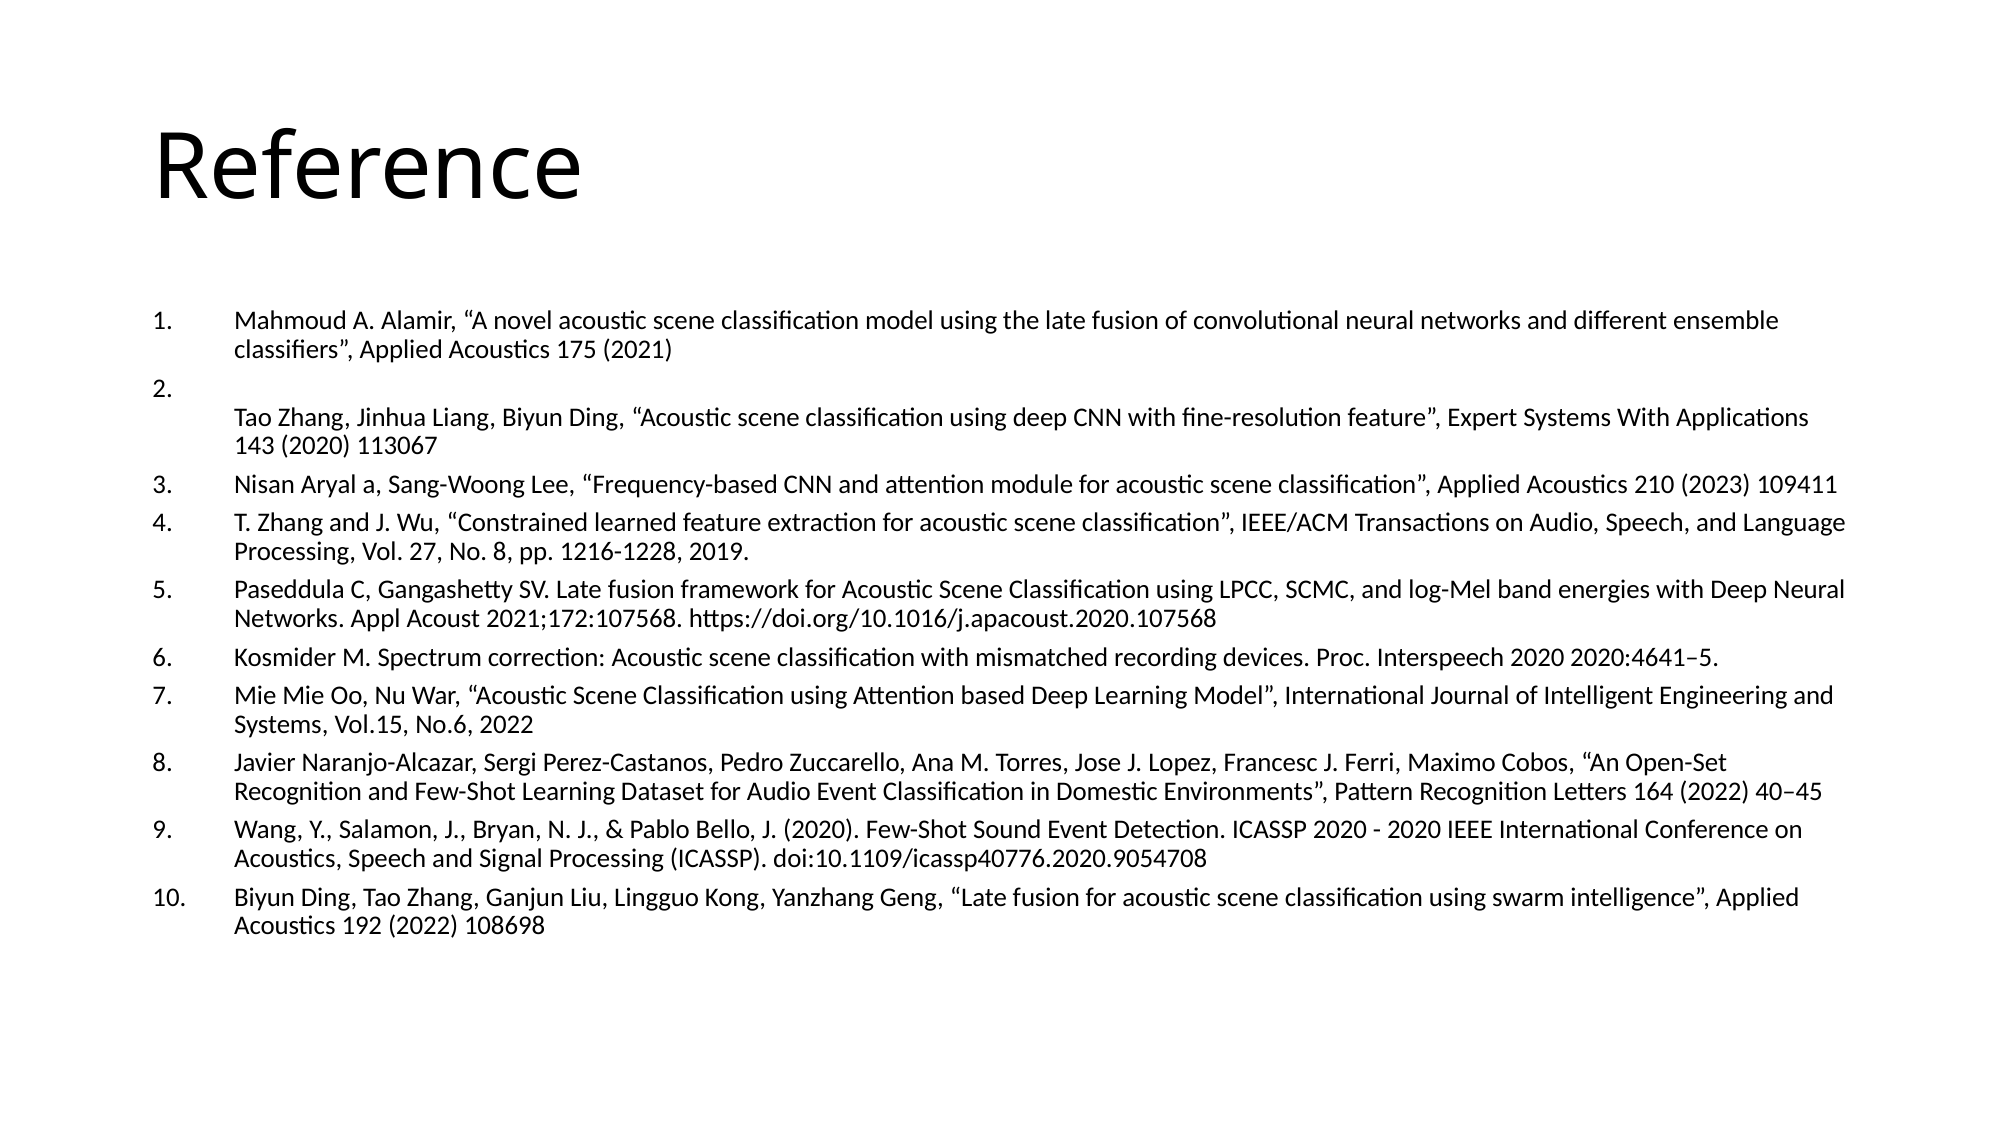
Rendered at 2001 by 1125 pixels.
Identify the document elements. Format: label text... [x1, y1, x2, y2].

title Reference [137, 59, 1863, 278]
list Mahmoud A. Alamir, “A novel acoustic scene classification model using the late fusion of convolutional neural networks and different ensemble classifiers”, Applied Acoustics 175 (2021) Tao Zhang, Jinhua Liang, Biyun Ding, “Acoustic scene classification using deep CNN with fine-resolution feature”, Expert Systems With Applications 143 (2020) 113067 Nisan Aryal a, Sang-Woong Lee, “Frequency-based CNN and attention module for acoustic scene classification”, Applied Acoustics 210 (2023) 109411 T. Zhang and J. Wu, “Constrained learned feature extraction for acoustic scene classification”, IEEE/ACM Transactions on Audio, Speech, and Language Processing, Vol. 27, No. 8, pp. 1216-1228, 2019. Paseddula C, Gangashetty SV. Late fusion framework for Acoustic Scene Classification using LPCC, SCMC, and log-Mel band energies with Deep Neural Networks. Appl Acoust 2021;172:107568. https://doi.org/10.1016/j.apacoust.2020.107568 Kosmider M. Spectrum correction: Acoustic scene classification with mismatched recording devices. Proc. Interspeech 2020 2020:4641–5. Mie Mie Oo, Nu War, “Acoustic Scene Classification using Attention based Deep Learning Model”, International Journal of Intelligent Engineering and Systems, Vol.15, No.6, 2022 Javier Naranjo-Alcazar, Sergi Perez-Castanos, Pedro Zuccarello, Ana M. Torres, Jose J. Lopez, Francesc J. Ferri, Maximo Cobos, “An Open-Set Recognition and Few-Shot Learning Dataset for Audio Event Classification in Domestic Environments”, Pattern Recognition Letters 164 (2022) 40–45 Wang, Y., Salamon, J., Bryan, N. J., & Pablo Bello, J. (2020). Few-Shot Sound Event Detection. ICASSP 2020 - 2020 IEEE International Conference on Acoustics, Speech and Signal Processing (ICASSP). doi:10.1109/icassp40776.2020.9054708 Biyun Ding, Tao Zhang, Ganjun Liu, Lingguo Kong, Yanzhang Geng, “Late fusion for acoustic scene classification using swarm intelligence”, Applied Acoustics 192 (2022) 108698 [137, 299, 1863, 1014]
